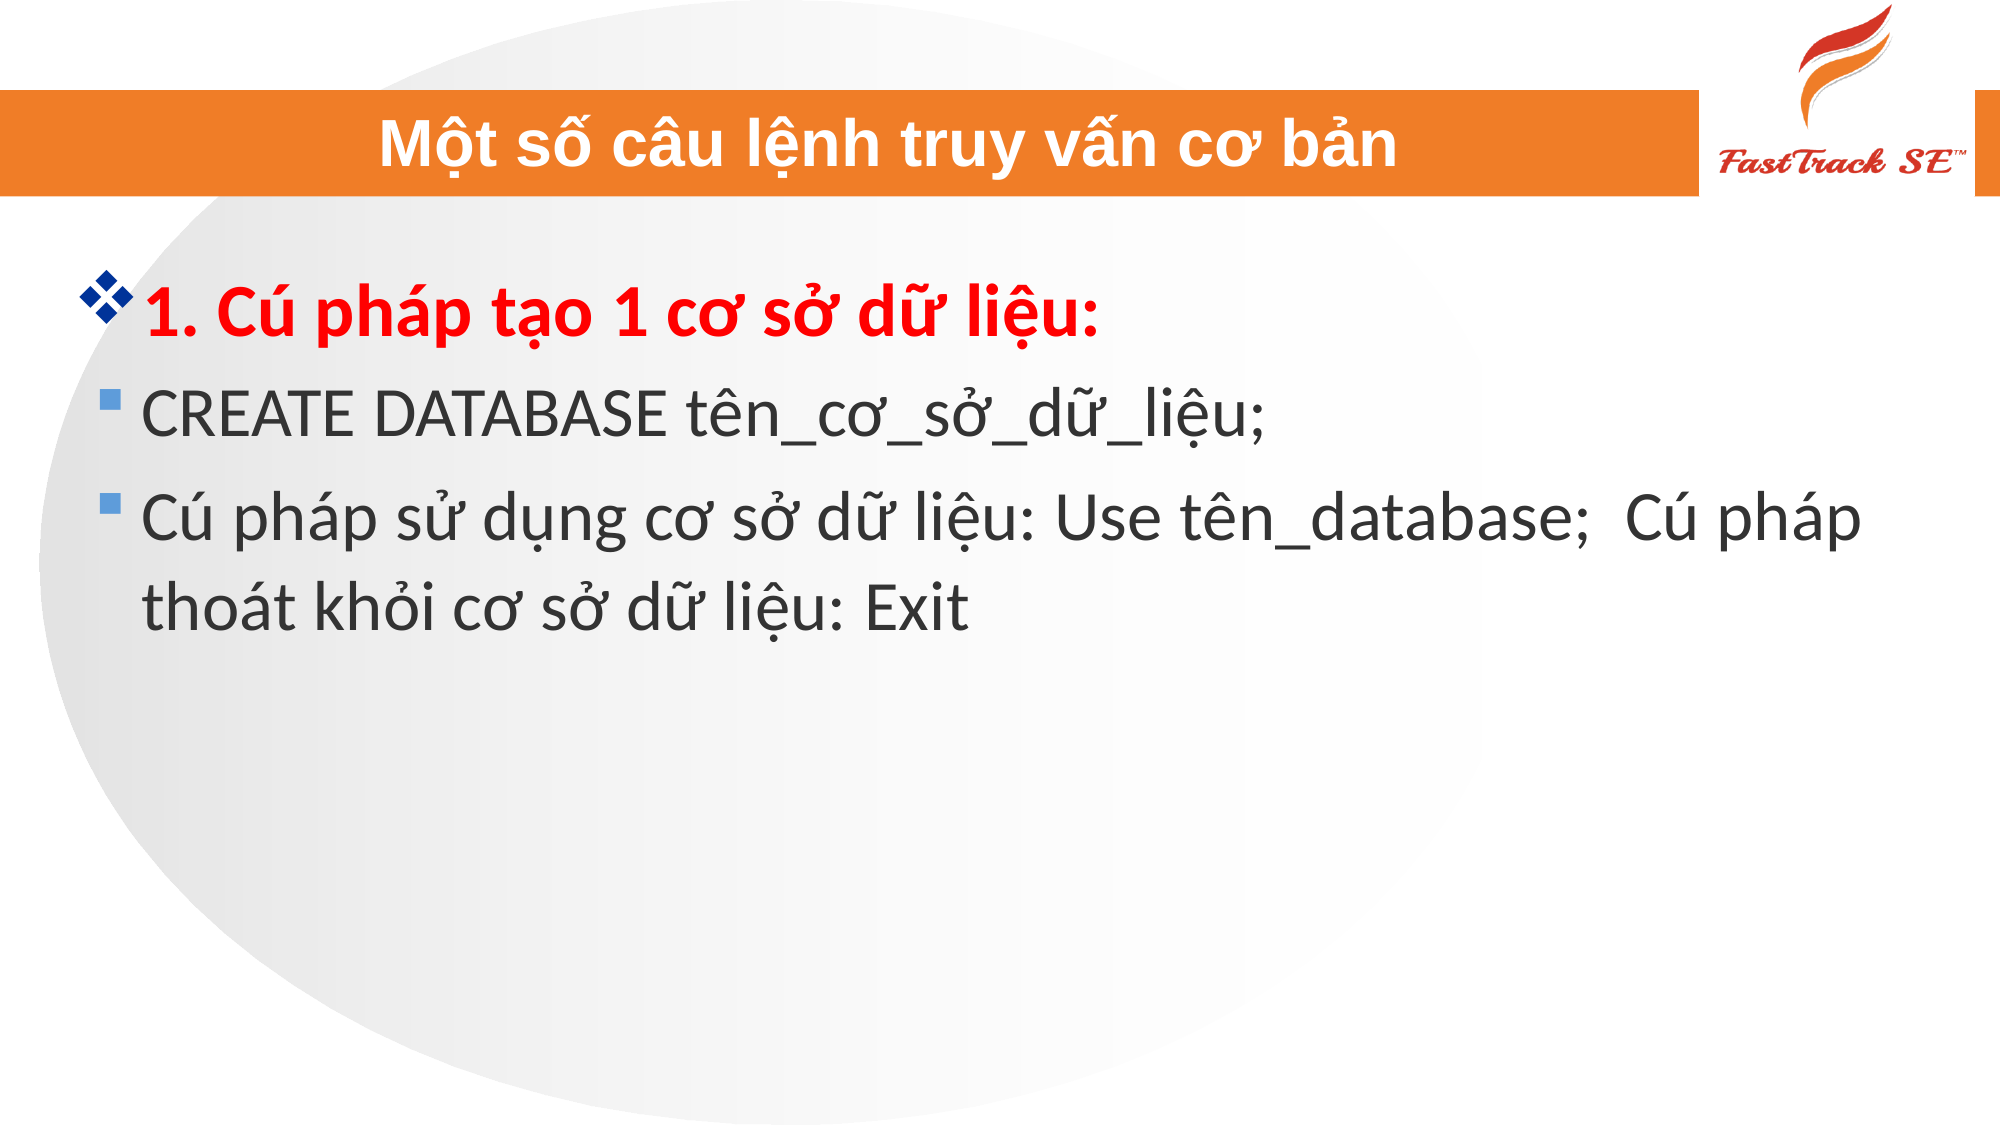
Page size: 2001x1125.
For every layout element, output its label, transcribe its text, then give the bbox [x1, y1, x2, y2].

list 1. Cú pháp tạo 1 cơ sở dữ liệu: CREATE DATABASE tên_cơ_sở_dữ_liệu; Cú pháp sử dụng cơ sở dữ liệu: Use tên_database; Cú pháp thoát khỏi cơ sở dữ liệu: Exit [58, 254, 1886, 1005]
title Một số câu lệnh truy vấn cơ bản [99, 99, 1680, 180]
picture [1700, 0, 1975, 192]
